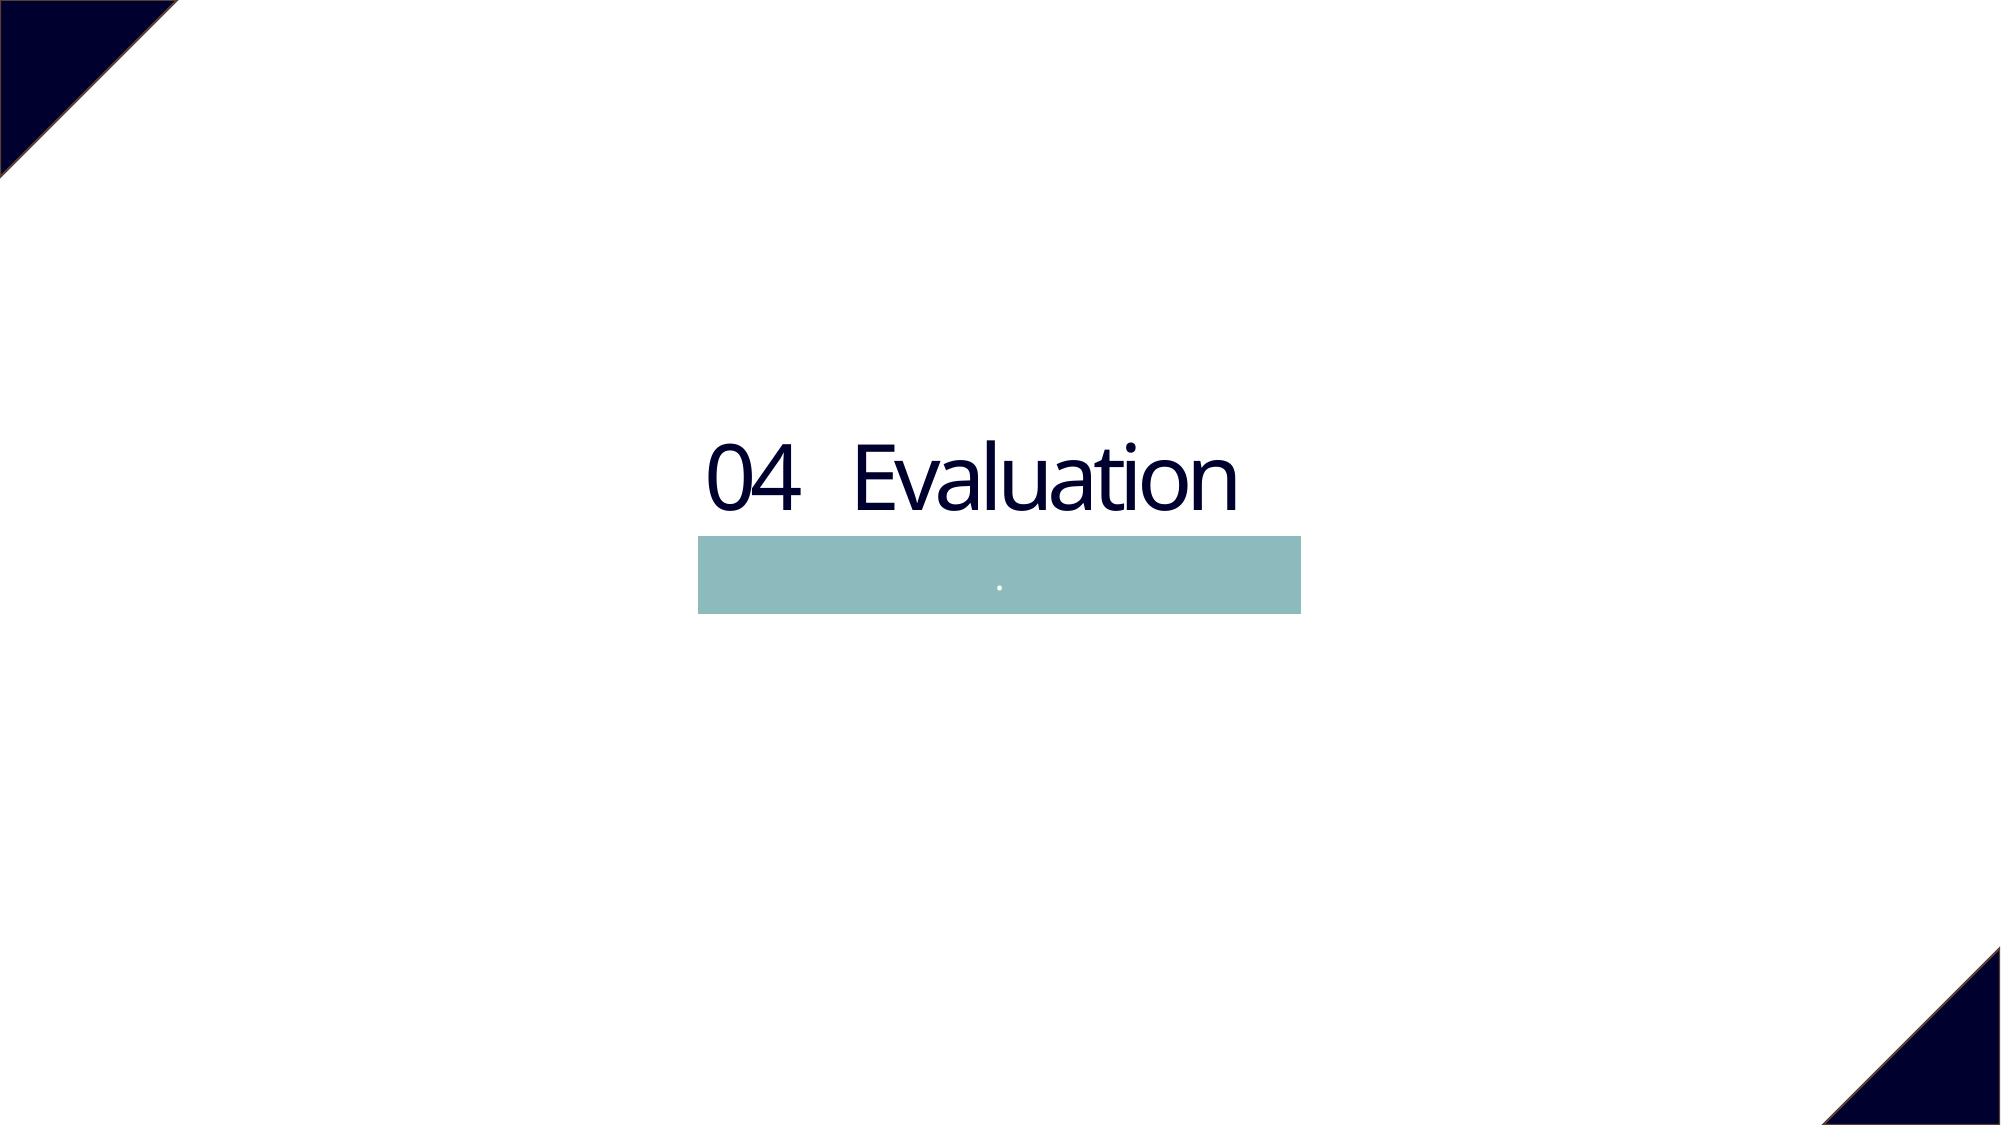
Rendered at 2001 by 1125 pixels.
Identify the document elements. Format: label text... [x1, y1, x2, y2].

text_box . [698, 536, 1301, 614]
text_box 04 [689, 411, 818, 536]
text_box Evaluation [835, 411, 1765, 536]
